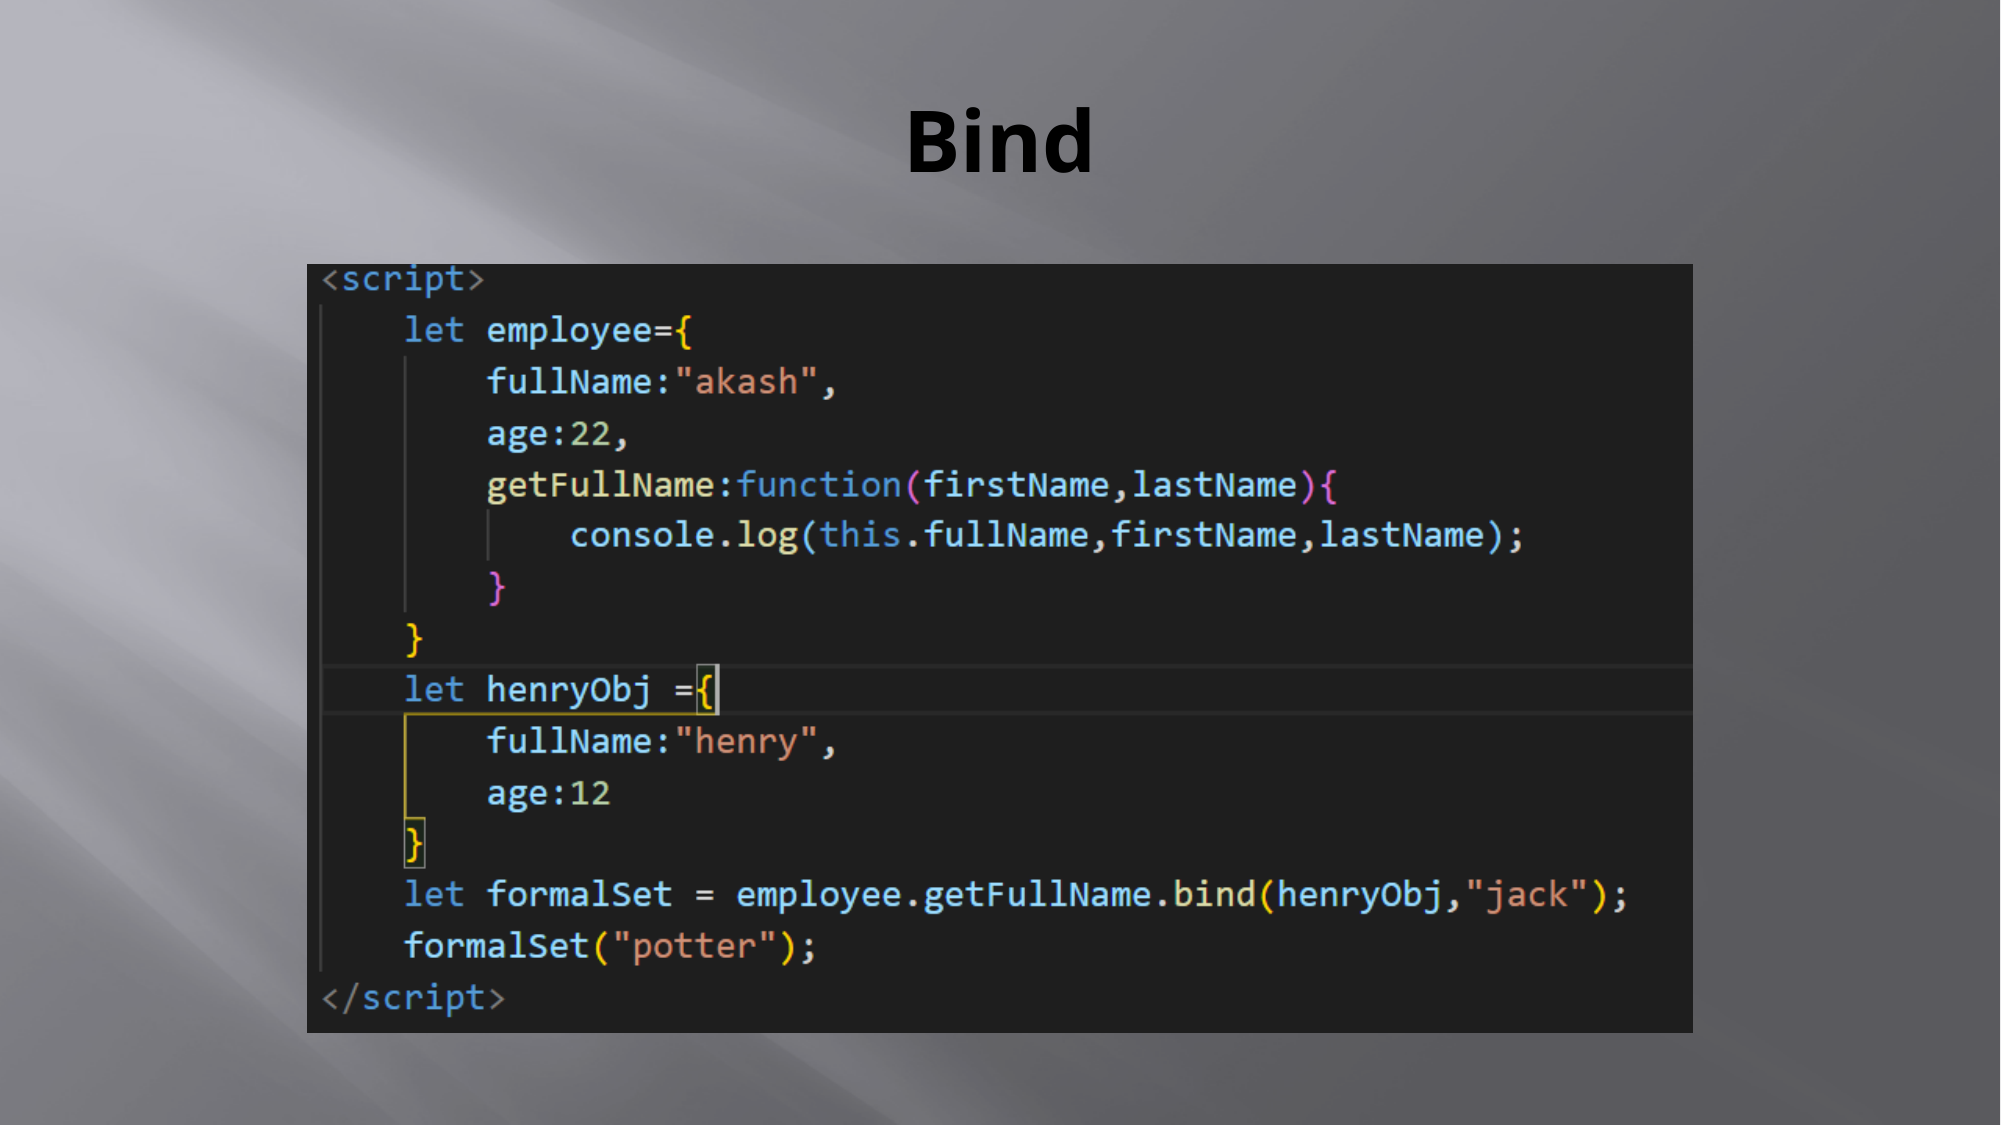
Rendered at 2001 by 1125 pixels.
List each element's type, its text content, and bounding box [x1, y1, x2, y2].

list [307, 264, 1693, 1034]
title Bind [99, 45, 1900, 233]
